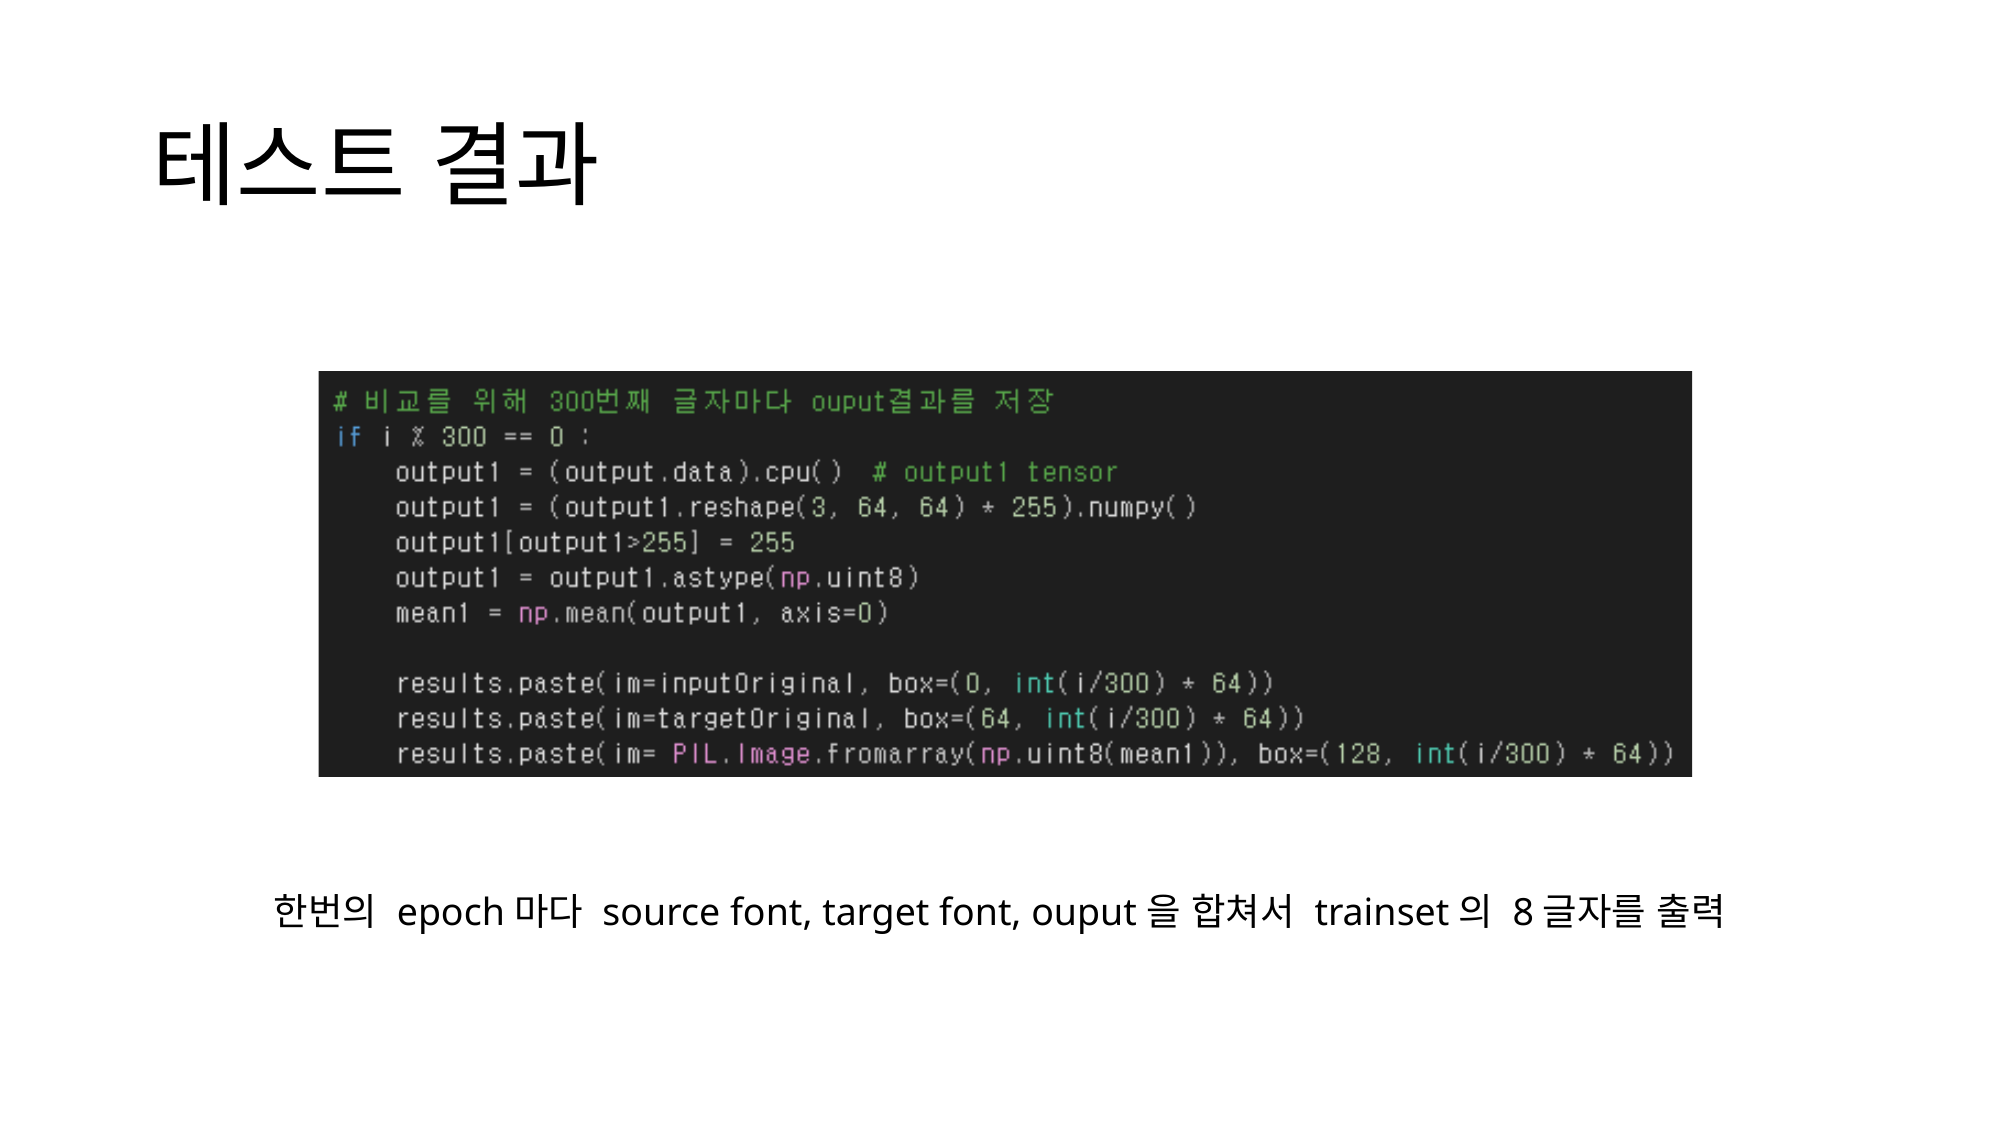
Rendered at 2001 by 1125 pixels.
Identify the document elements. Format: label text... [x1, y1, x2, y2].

title 테스트 결과 [137, 59, 1863, 278]
picture [318, 371, 1693, 777]
text_box 한번의 epoch마다 source font, target font, ouput을 합쳐서 trainset의 8글자를 출력 [65, 880, 1935, 941]
